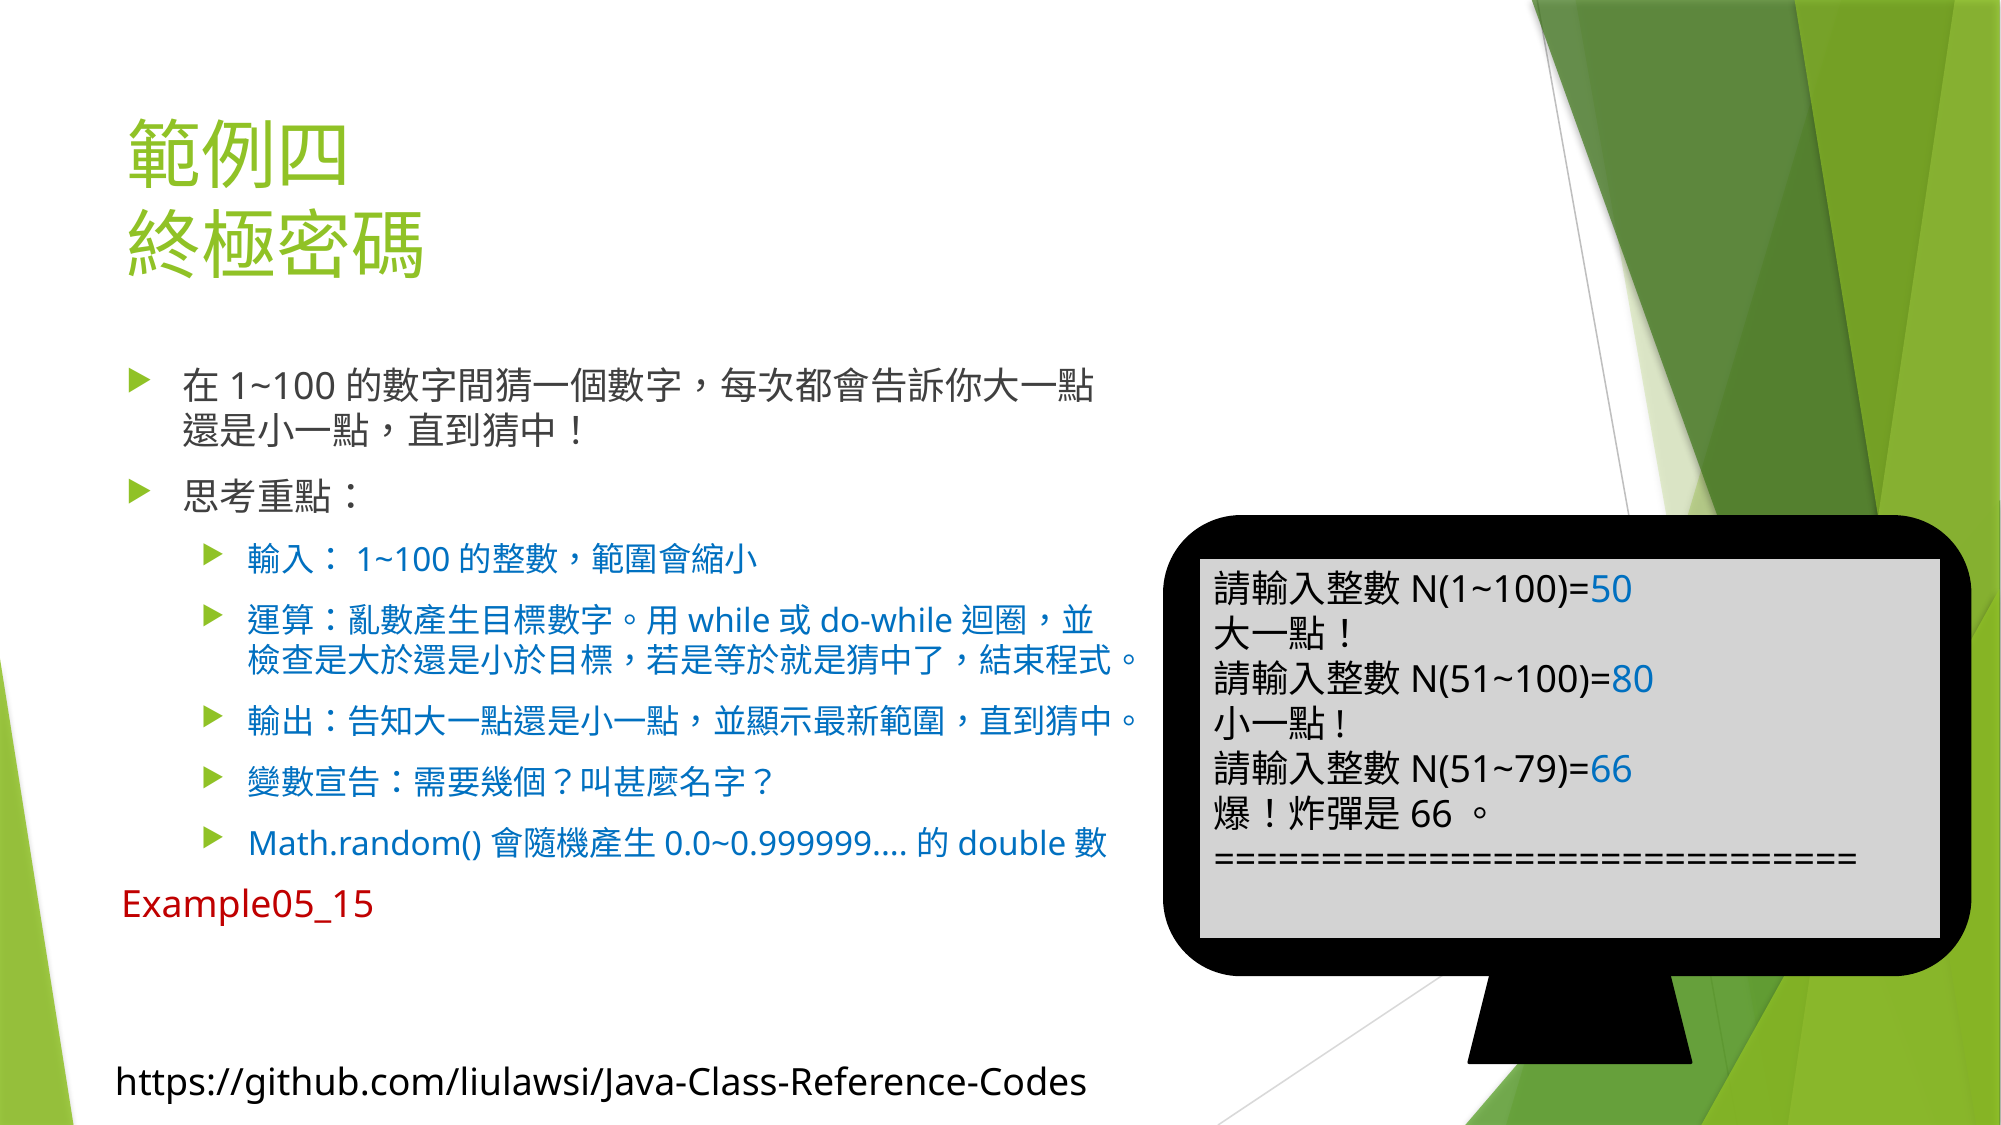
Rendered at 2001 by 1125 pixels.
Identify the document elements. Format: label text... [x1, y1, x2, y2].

title 範例四 終極密碼 [111, 99, 1522, 317]
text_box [1164, 516, 1971, 1063]
text_box Example05_15 [106, 873, 390, 933]
list 在1~100的數字間猜一個數字，每次都會告訴你大一點還是小一點，直到猜中！ 思考重點： 輸入：1~100的整數，範圍會縮小 運算：亂數產生目標數字。用while或do-while迴圈，並檢查是大於還是小於目標，若是等於就是猜中了，結束程式。 輸出：告知大一點還是小一點，並顯示最新範圍，直到猜中。 變數宣告：需要幾個？叫甚麼名字？ Math.random()會隨機產生0.0~0.999999....的double數 [111, 354, 1137, 992]
